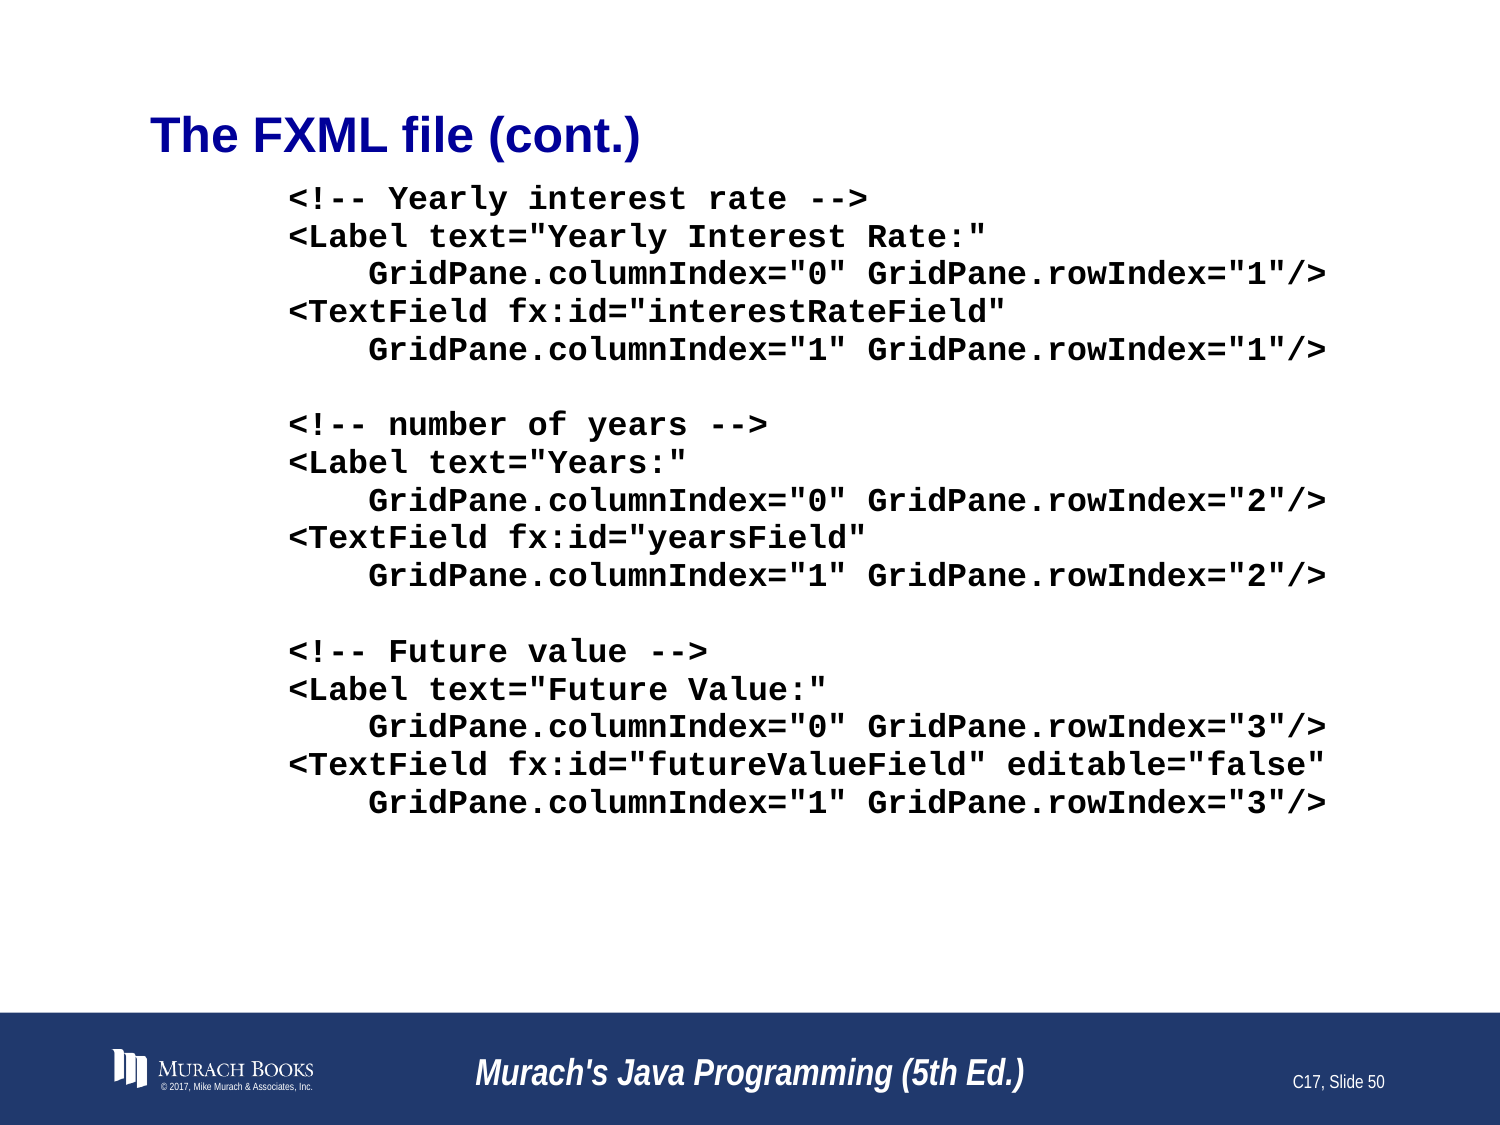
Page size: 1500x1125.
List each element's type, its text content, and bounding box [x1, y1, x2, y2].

footer © 2017, Mike Murach & Associates, Inc. [12, 1025, 463, 1100]
slide_number Murach's Java Programming (5th Ed.) [463, 1025, 1050, 1100]
slide_number C17, Slide 50 [1087, 1025, 1400, 1100]
title The FXML file (cont.) [150, 102, 1350, 164]
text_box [150, 181, 1350, 863]
